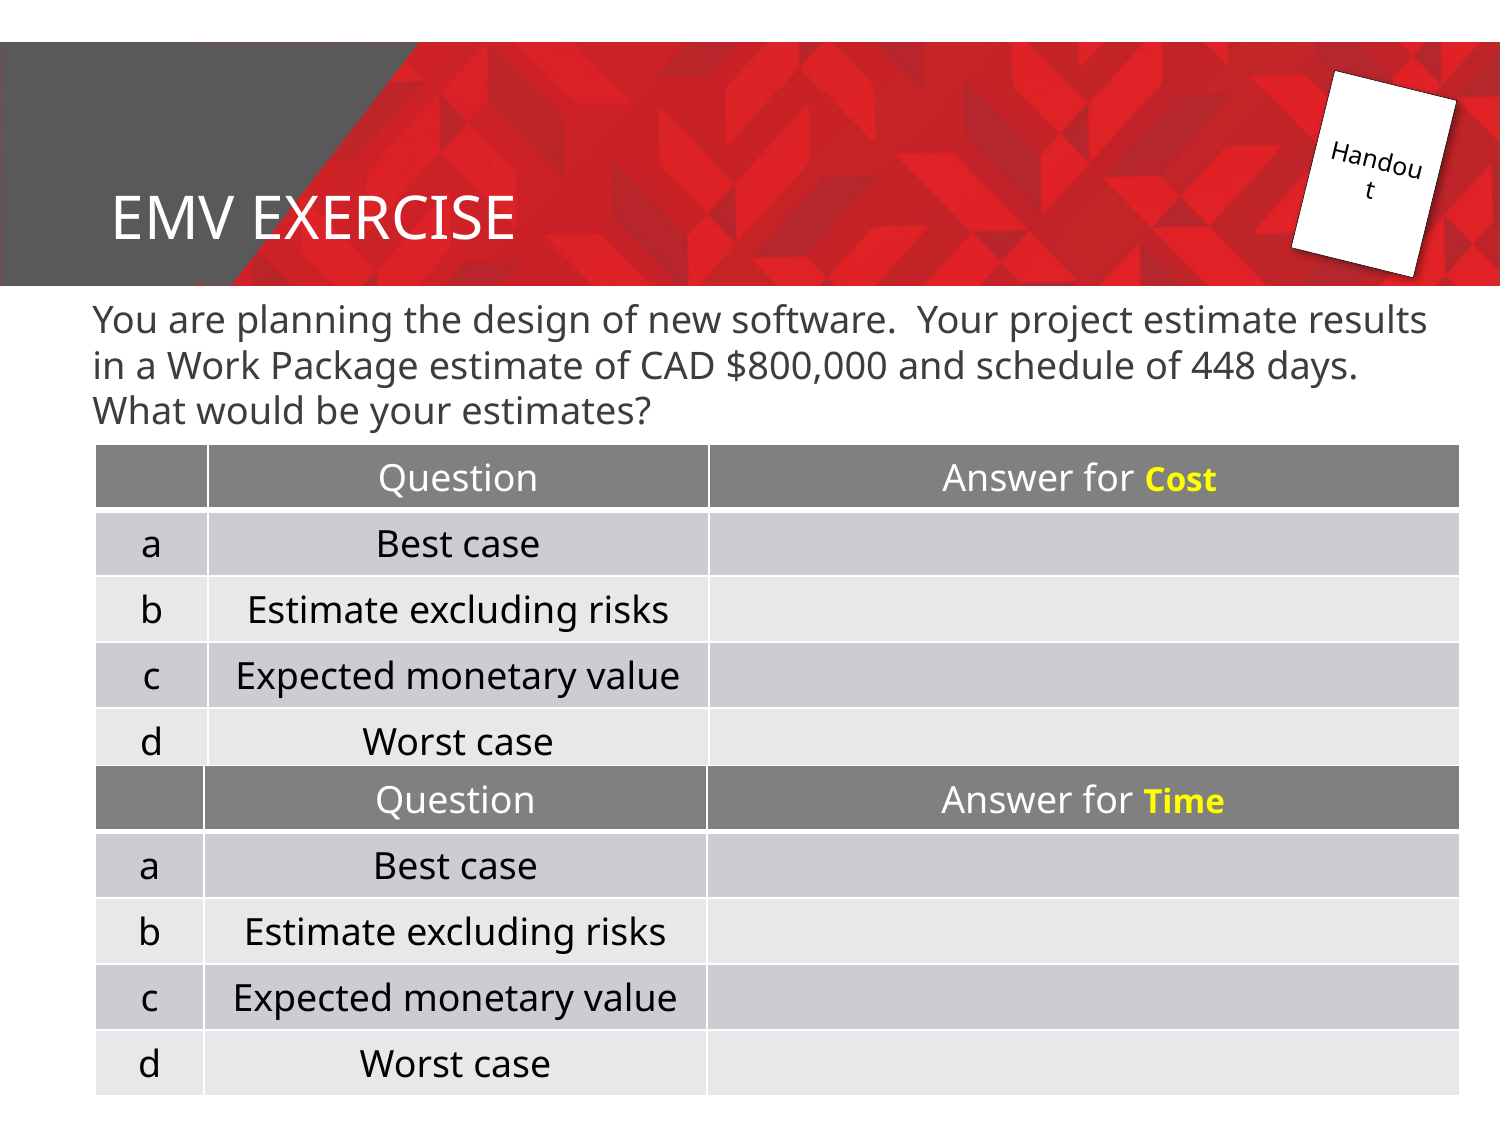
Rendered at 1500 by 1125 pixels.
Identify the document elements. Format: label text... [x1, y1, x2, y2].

table_cell Expected monetary value [209, 643, 708, 707]
table_cell [708, 899, 1459, 963]
text_box [1139, 1027, 1484, 1112]
table_cell [710, 577, 1459, 641]
table_cell [710, 513, 1459, 575]
table_cell Estimate excluding risks [209, 577, 708, 641]
table_cell b [96, 899, 203, 963]
table_header [96, 445, 207, 507]
table_header Answer for Time [708, 766, 1459, 829]
table_header Question [209, 445, 708, 507]
table_cell Best case [209, 513, 708, 575]
table_cell [710, 709, 1459, 765]
table_cell c [96, 965, 203, 1029]
picture [232, 42, 1500, 286]
table_cell [710, 643, 1459, 707]
table_cell a [96, 513, 207, 575]
table_cell [708, 1031, 1459, 1095]
table_cell c [96, 643, 207, 707]
title EMV exercise [95, 81, 1330, 260]
table_cell Worst case [205, 1031, 706, 1095]
table_cell [708, 965, 1459, 1029]
table_header Answer for Cost [710, 445, 1459, 507]
table_cell b [96, 577, 207, 641]
table_cell Expected monetary value [205, 965, 706, 1029]
text_box Handout [1289, 68, 1459, 280]
list You are planning the design of new software. Your project estimate results in a Work Package estimate of CAD $800,000 and schedule of 448 days. What would be your estimates? [77, 286, 1477, 442]
table_cell d [96, 709, 207, 765]
table_cell a [96, 834, 203, 897]
table_cell d [96, 1031, 203, 1095]
table_cell Best case [205, 834, 706, 897]
table_cell Estimate excluding risks [205, 899, 706, 963]
table_cell Worst case [209, 709, 708, 765]
table_header [96, 766, 203, 829]
table_cell [708, 834, 1459, 897]
table_header Question [205, 766, 706, 829]
